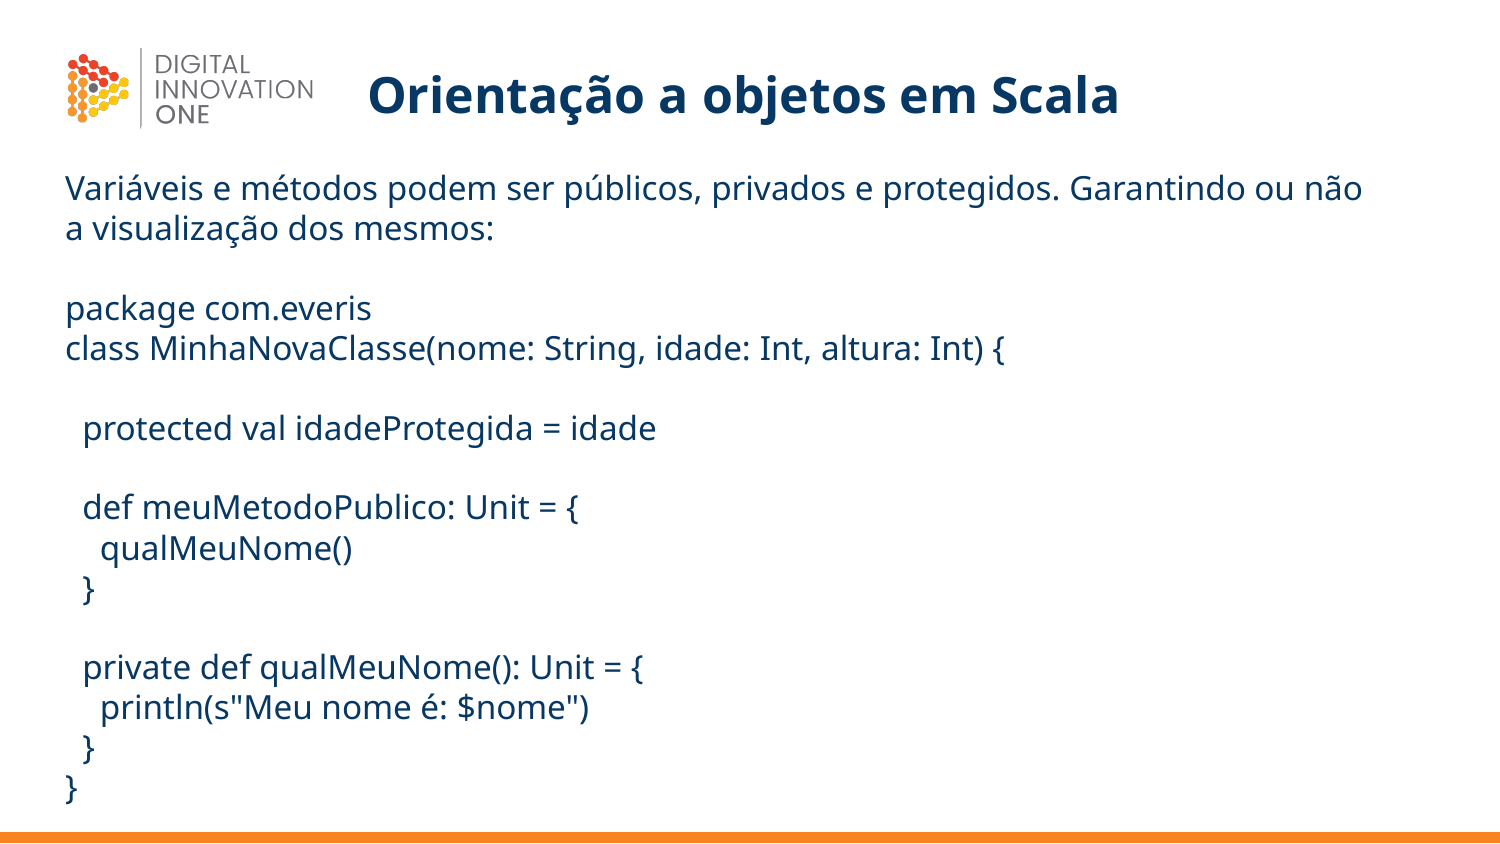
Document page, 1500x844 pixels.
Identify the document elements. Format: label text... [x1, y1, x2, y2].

text_box Variáveis e métodos podem ser públicos, privados e protegidos. Garantindo ou não a visualização dos mesmos: package com.everis class MinhaNovaClasse(nome: String, idade: Int, altura: Int) { protected val idadeProtegida = idade def meuMetodoPublico: Unit = { qualMeuNome() } private def qualMeuNome(): Unit = { println(s"Meu nome é: $nome") } } [50, 160, 1403, 814]
picture [51, 39, 330, 137]
title Orientação a objetos em Scala [352, 14, 1435, 139]
